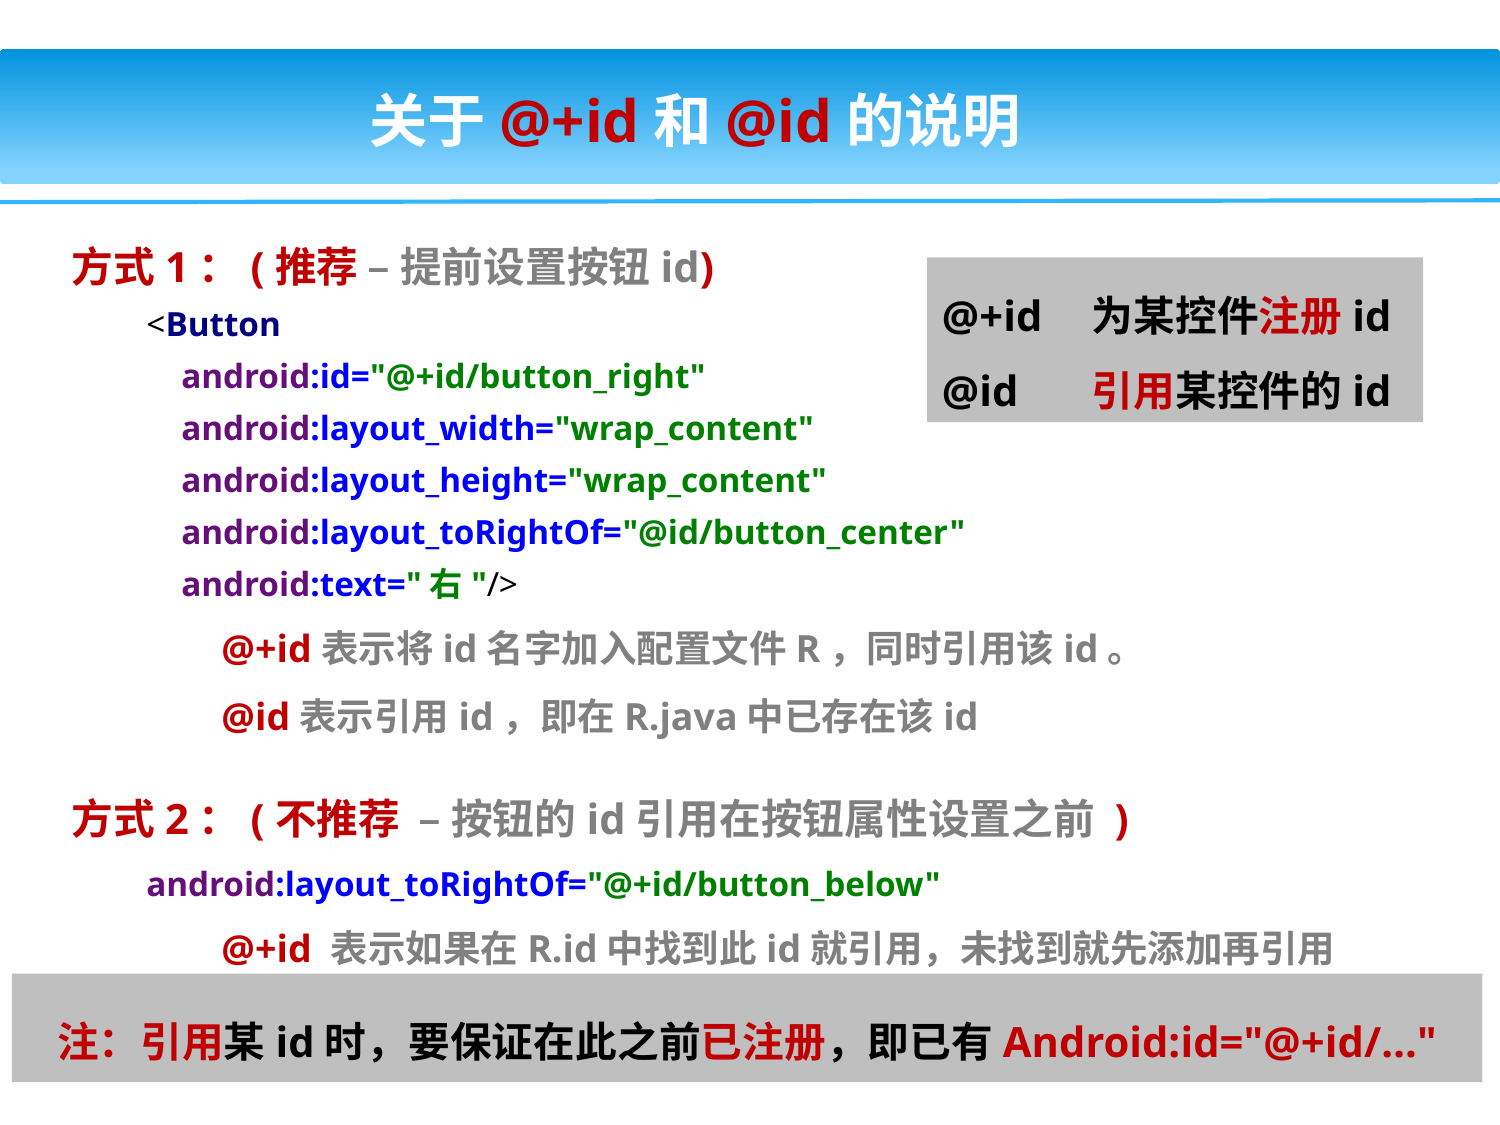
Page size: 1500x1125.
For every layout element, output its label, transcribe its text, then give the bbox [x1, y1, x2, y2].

text_box 注：引用某id时，要保证在此之前已注册，即已有Android:id="@+id/…" [11, 973, 1483, 1083]
text_box @+id 为某控件注册id @id 引用某控件的id [927, 257, 1424, 423]
text_box 关于@+id和@id的说明 [34, 54, 1356, 185]
text_box 方式1：(推荐 – 提前设置按钮id) <Button android:id="@+id/button_right" android:layout_width="wrap_content" android:layout_height="wrap_content" android:layout_toRightOf="@id/button_center" android:text="右"/> @+id表示将id名字加入配置文件R，同时引用该id。 @id表示引用id，即在R.java中已存在该id 方式2：(不推荐 – 按钮的id引用在按钮属性设置之前 ) android:layout_toRightOf="@+id/button_below" @+id 表示如果在R.id中找到此id就引用，未找到就先添加再引用 [56, 208, 1436, 965]
